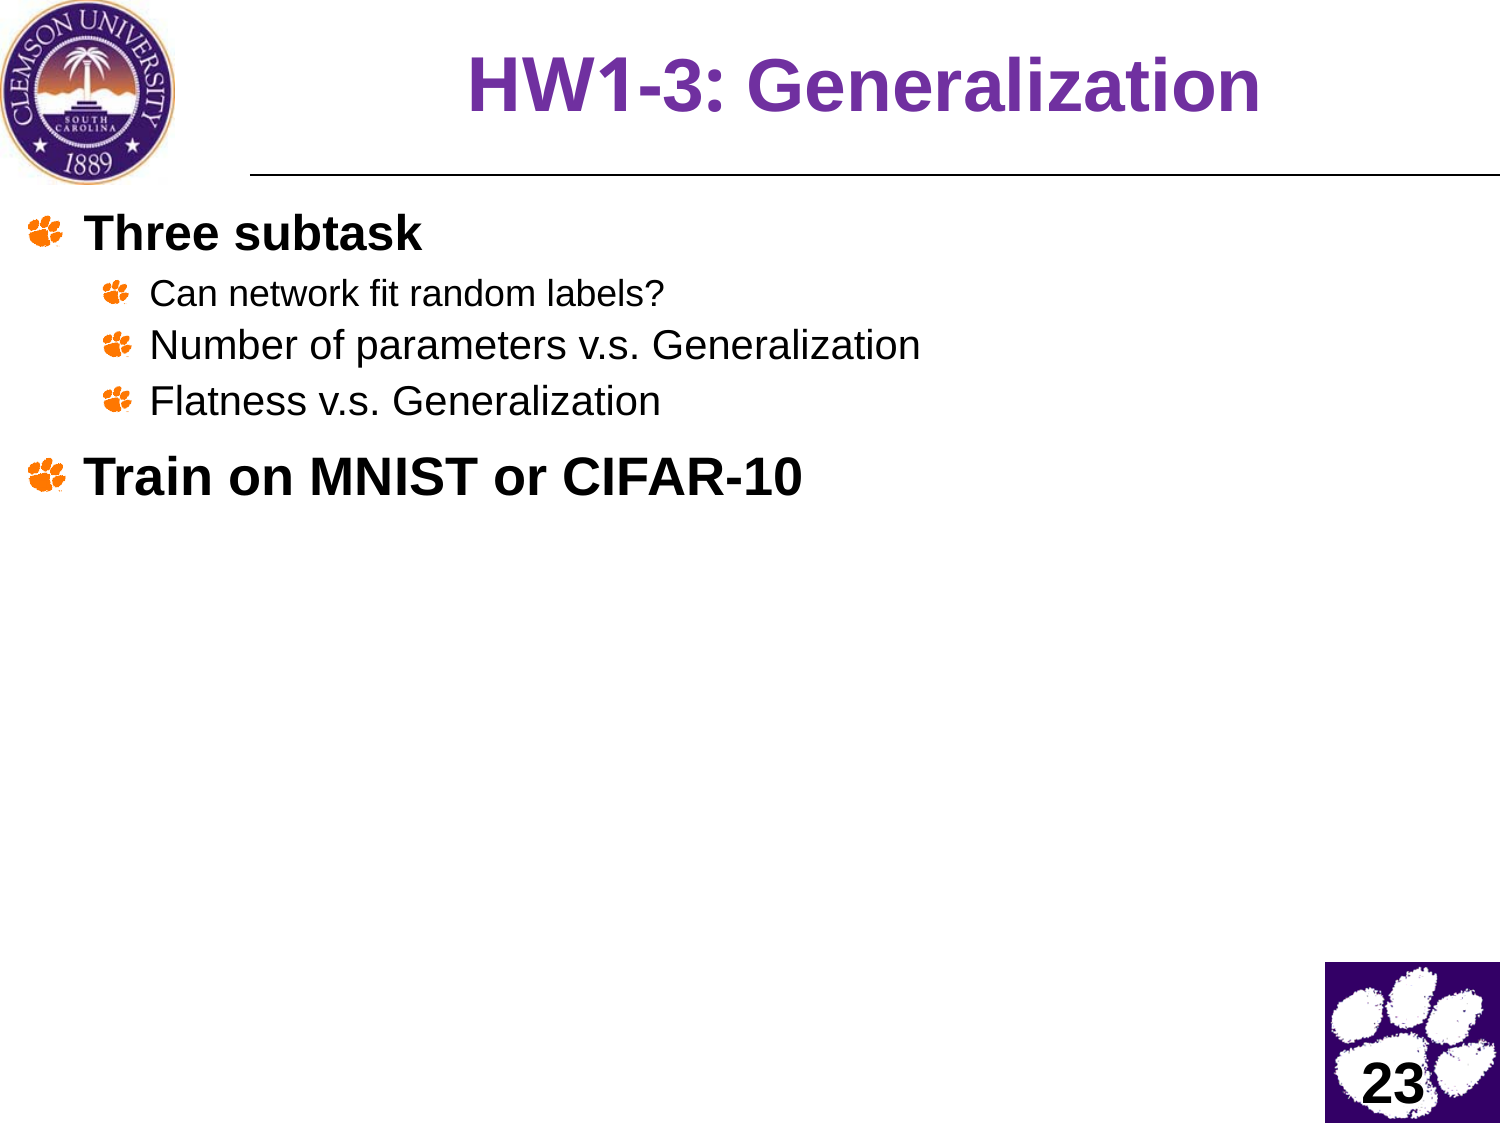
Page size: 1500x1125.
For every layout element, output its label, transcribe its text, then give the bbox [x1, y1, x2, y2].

picture [102, 384, 132, 414]
picture [0, 0, 175, 185]
list Three subtask Can network fit random labels? Number of parameters v.s. Generalization Flatness v.s. Generalization Train on MNIST or CIFAR-10 [12, 200, 1500, 1125]
picture [27, 455, 66, 494]
picture [27, 213, 63, 249]
picture [102, 278, 129, 306]
title HW1-3: Generalization [270, 16, 1459, 162]
picture [102, 329, 132, 359]
